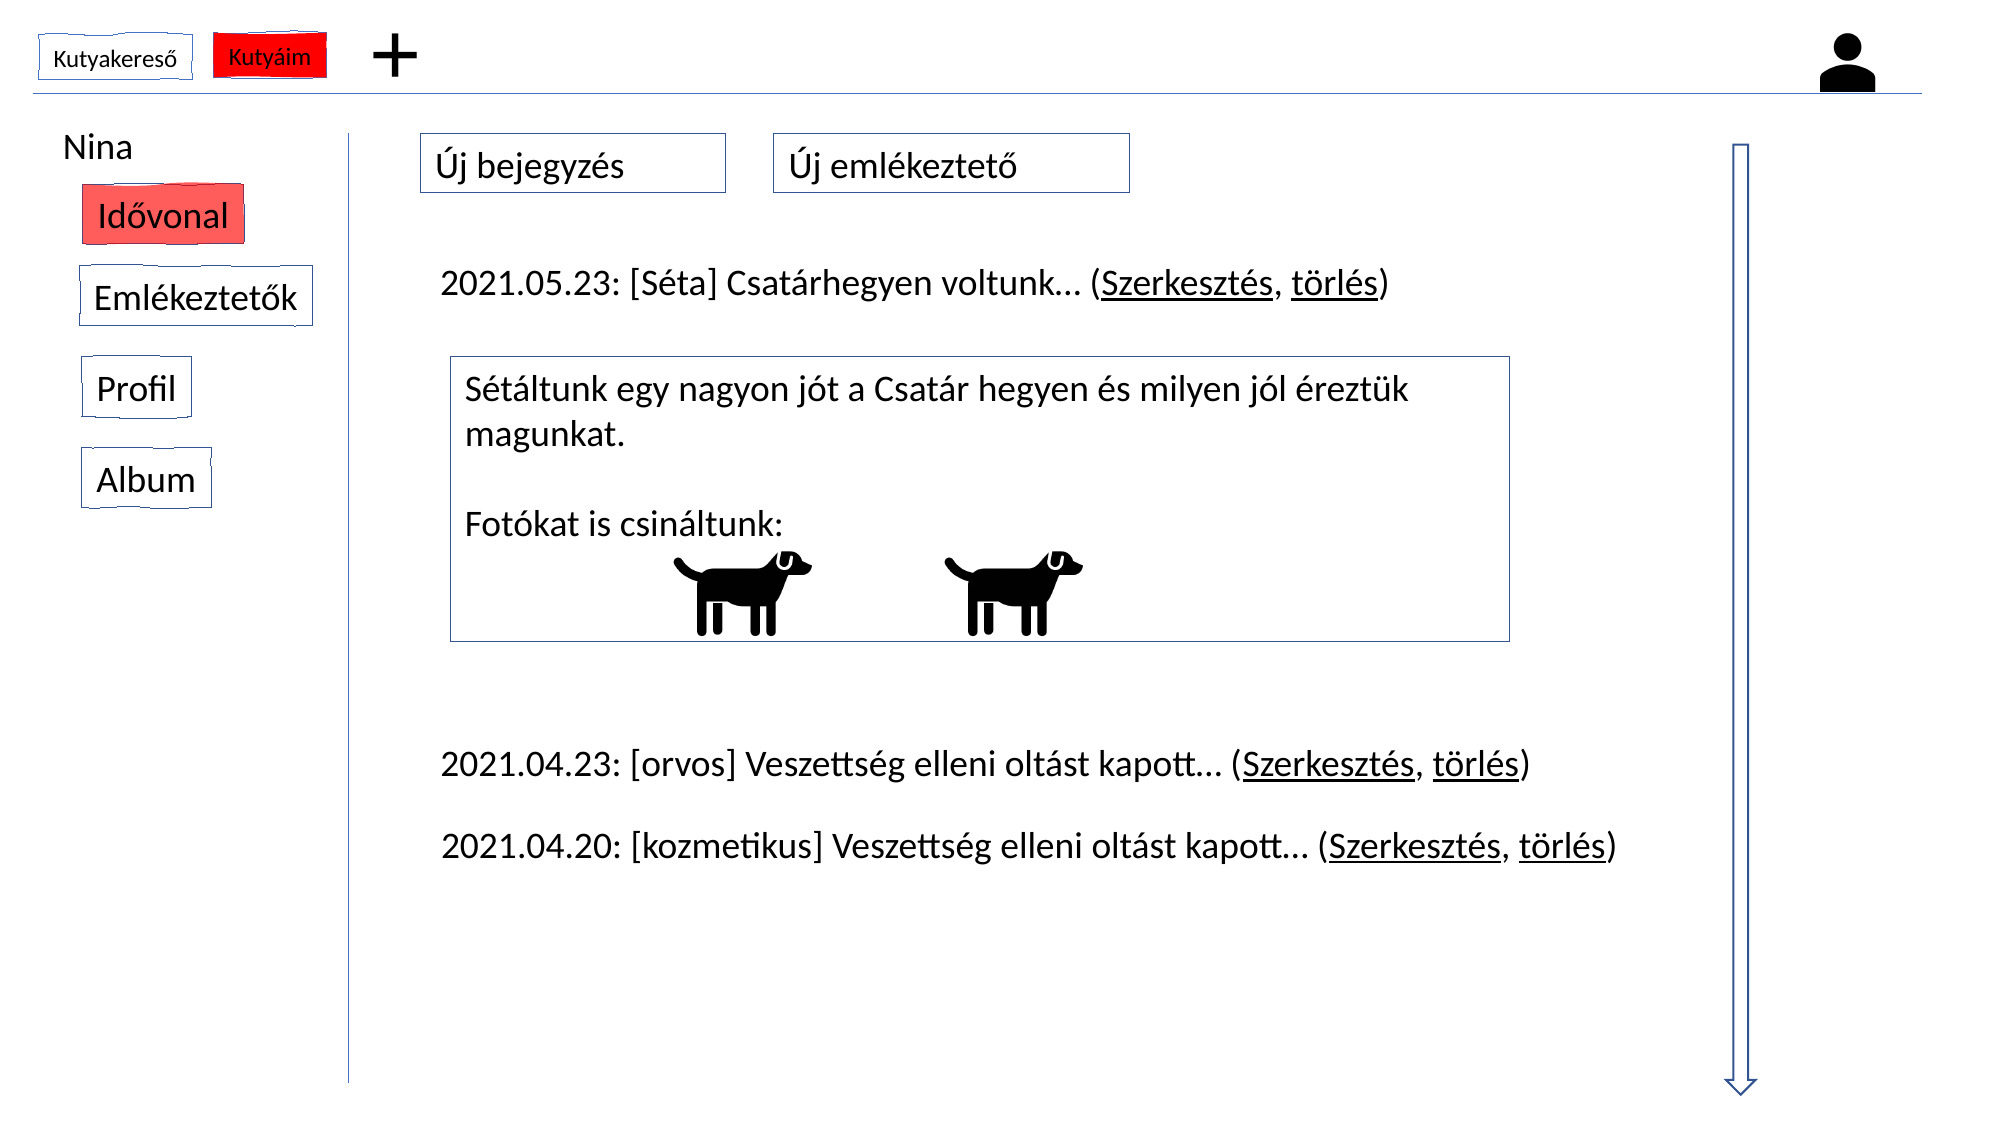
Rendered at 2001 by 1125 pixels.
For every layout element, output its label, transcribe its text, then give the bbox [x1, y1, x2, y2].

text_box Nina [48, 114, 149, 175]
text_box 2021.05.23: [Séta] Csatárhegyen voltunk… (Szerkesztés, törlés) [425, 250, 1405, 311]
text_box 2021.04.20: [kozmetikus] Veszettség elleni oltást kapott… (Szerkesztés, törlés) [426, 813, 1633, 874]
text_box [1723, 143, 1759, 1097]
text_box Profil [81, 355, 192, 419]
text_box Idővonal [82, 182, 245, 245]
text_box Emlékeztetők [79, 264, 313, 327]
text_box Album [81, 447, 212, 509]
text_box Új bejegyzés [420, 133, 726, 193]
text_box Sétáltunk egy nagyon jót a Csatár hegyen és milyen jól éreztük magunkat. Fotókat is csináltunk: [450, 356, 1510, 642]
text_box 2021.04.23: [orvos] Veszettség elleni oltást kapott… (Szerkesztés, törlés) [425, 731, 1546, 792]
picture [667, 518, 818, 669]
text_box Kutyáim [213, 30, 327, 79]
picture [369, 29, 421, 81]
picture [1806, 21, 1889, 104]
picture [938, 518, 1089, 669]
text_box Kutyakereső [38, 32, 193, 80]
text_box Új emlékeztető [773, 133, 1130, 193]
